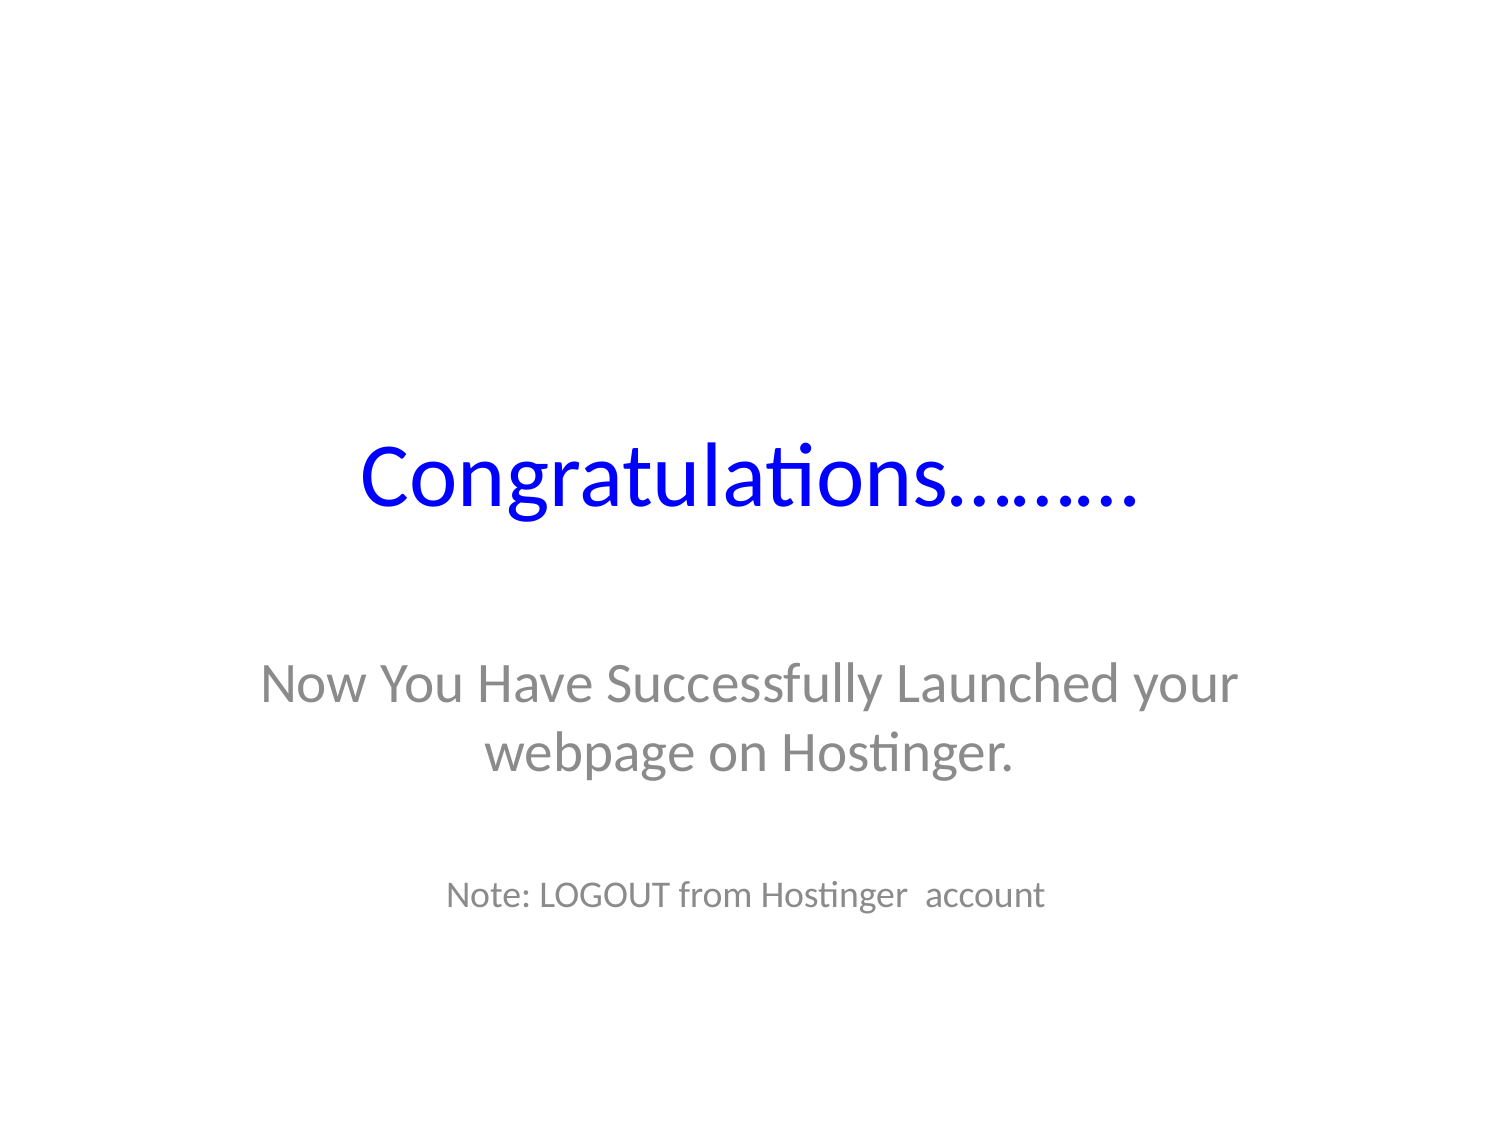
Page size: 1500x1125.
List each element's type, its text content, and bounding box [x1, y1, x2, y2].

subtitle Now You Have Successfully Launched your webpage on Hostinger. Note: LOGOUT from Hostinger account [225, 637, 1275, 925]
title Congratulations……… [112, 349, 1388, 591]
